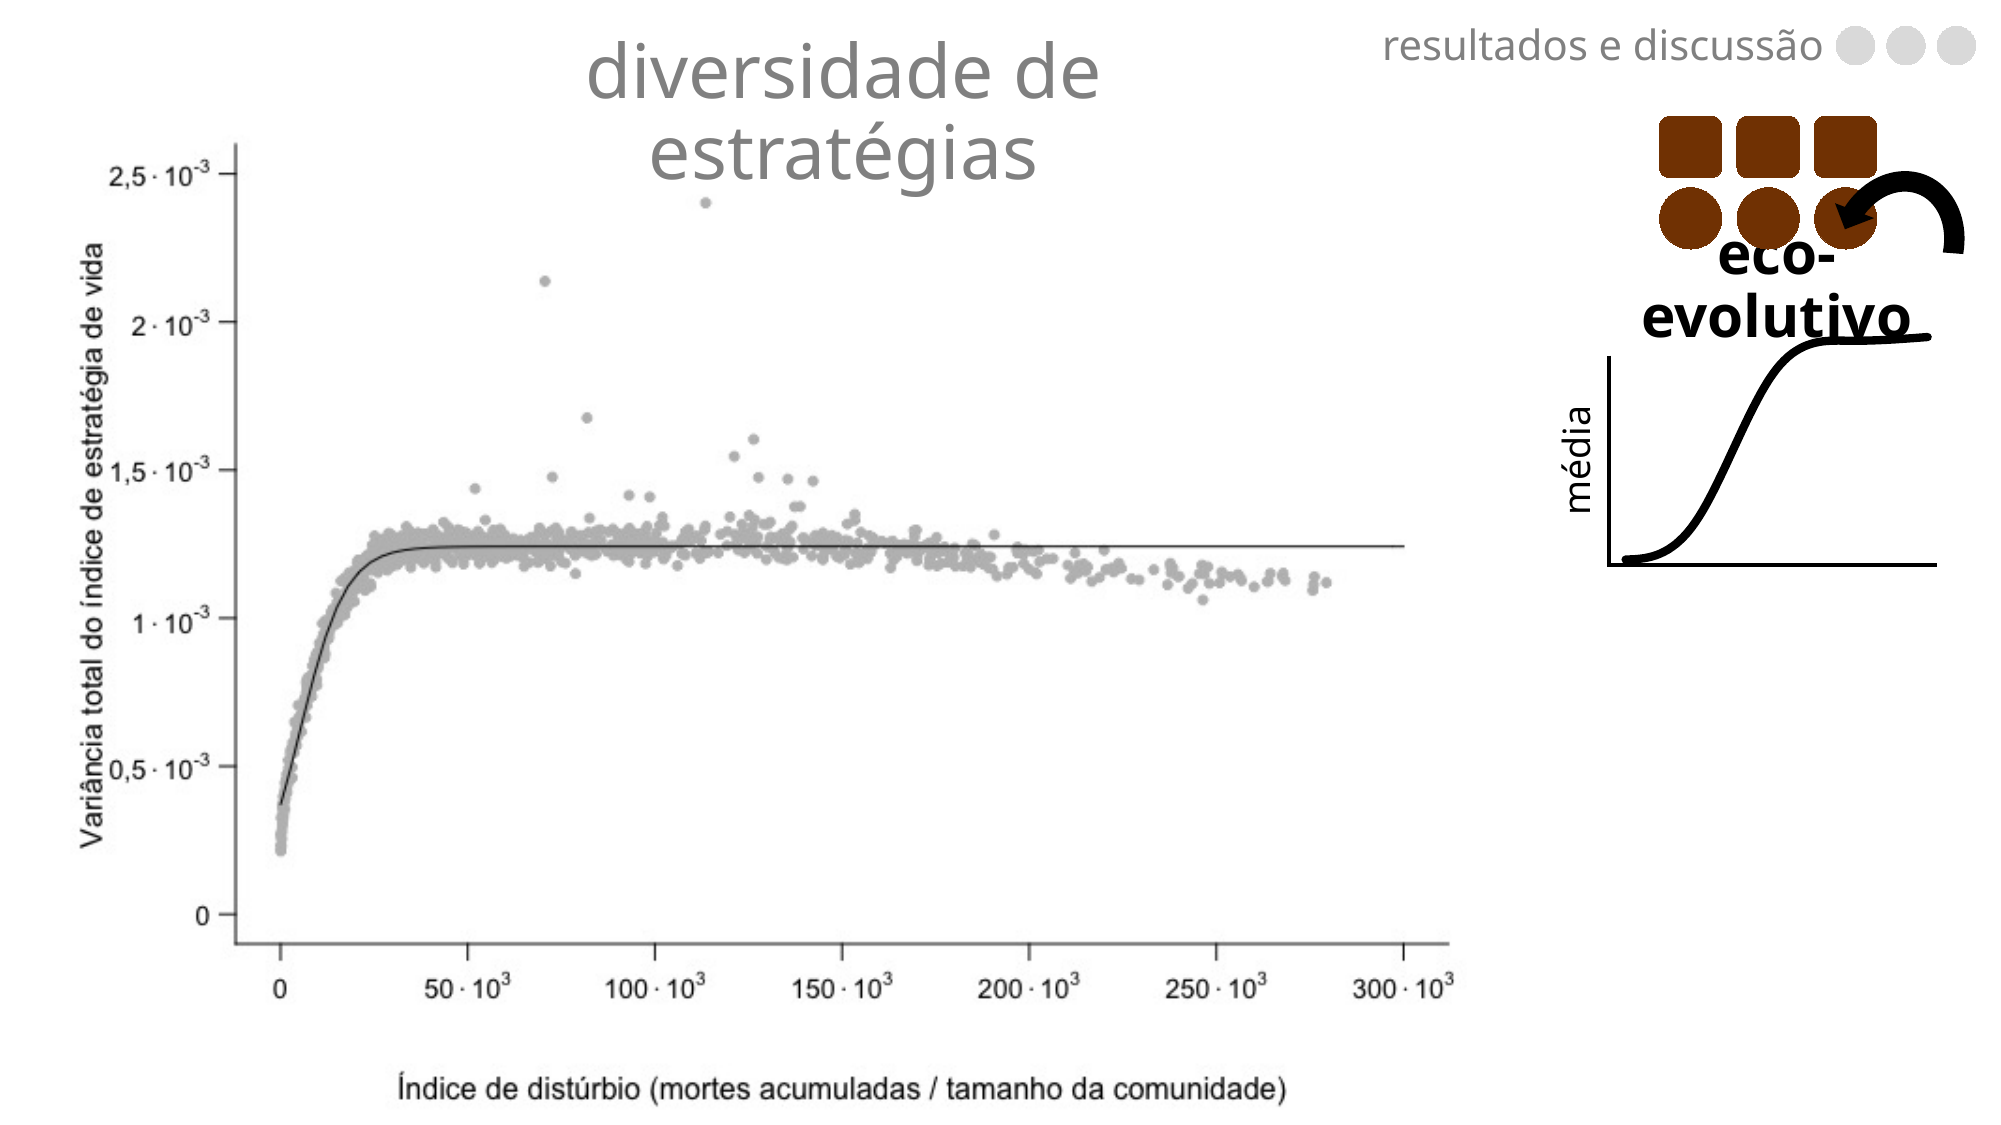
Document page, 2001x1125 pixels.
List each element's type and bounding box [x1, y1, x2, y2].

text_box [1166, 11, 1976, 83]
picture [56, 1, 1557, 1124]
text_box [1557, 116, 1985, 609]
chart [1570, 294, 1975, 566]
